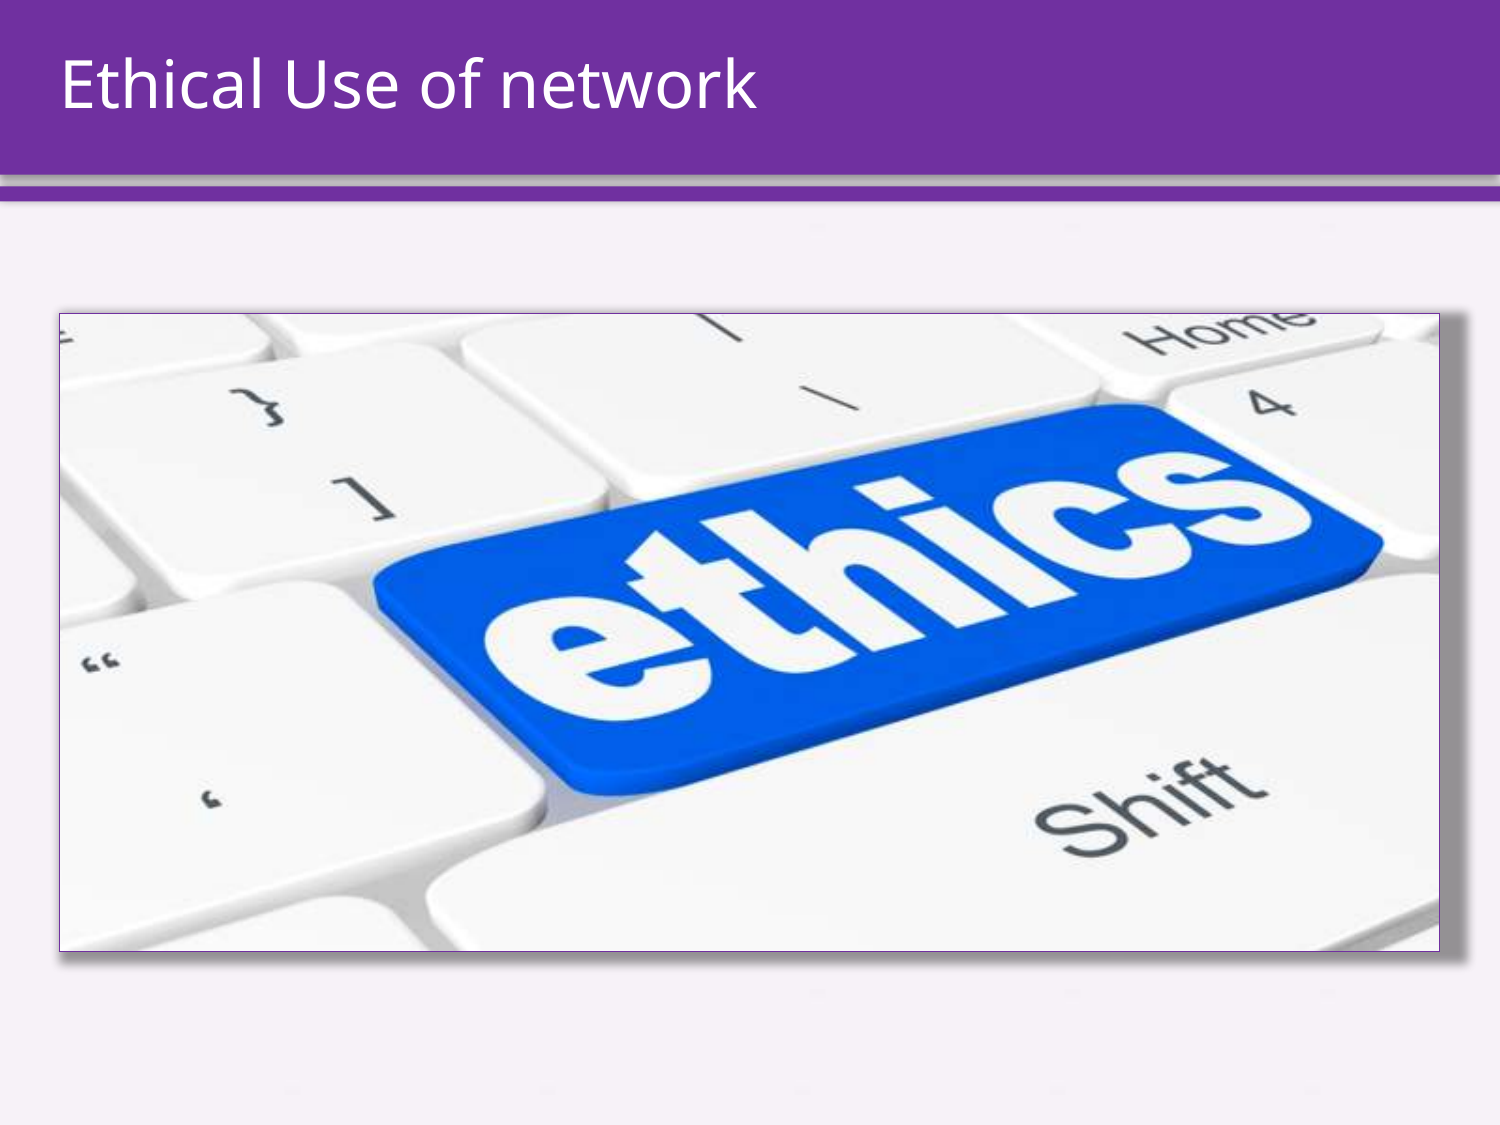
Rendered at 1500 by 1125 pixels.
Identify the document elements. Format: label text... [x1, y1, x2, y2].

title Ethical Use of network [44, 0, 1464, 175]
picture [0, 175, 1500, 186]
picture [0, 202, 1500, 1125]
